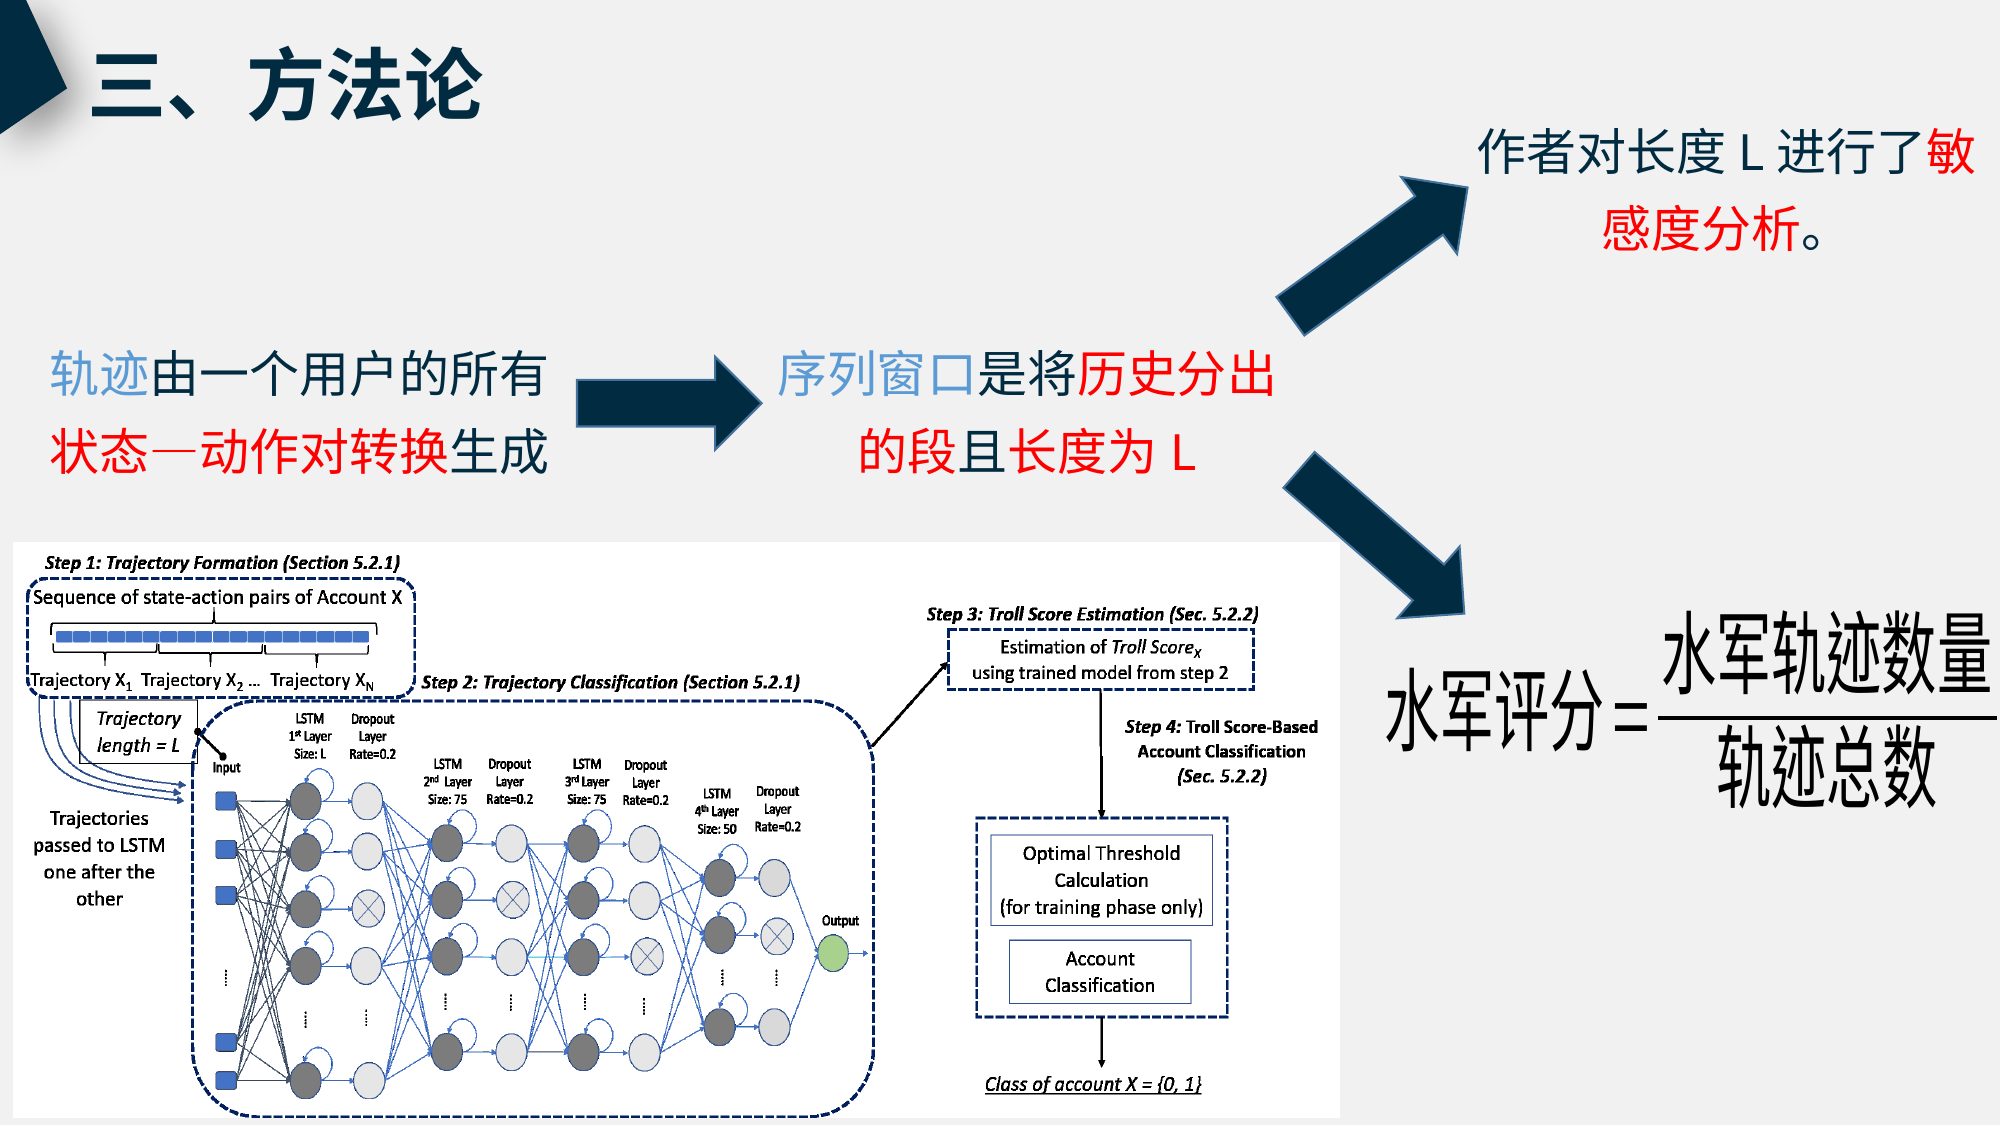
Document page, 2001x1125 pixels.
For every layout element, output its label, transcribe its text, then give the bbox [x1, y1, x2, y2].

text_box 作者对长度L进行了敏感度分析。 [1460, 94, 1992, 266]
text_box [0, 0, 68, 135]
text_box 轨迹由一个用户的所有状态—动作对转换生成 [22, 317, 577, 488]
text_box [1281, 450, 1466, 620]
text_box [1274, 175, 1469, 337]
text_box 三、方法论 [72, 28, 499, 139]
text_box [575, 354, 764, 453]
text_box 序列窗口是将历史分出的段且长度为L [761, 317, 1293, 488]
picture [13, 542, 1340, 1118]
